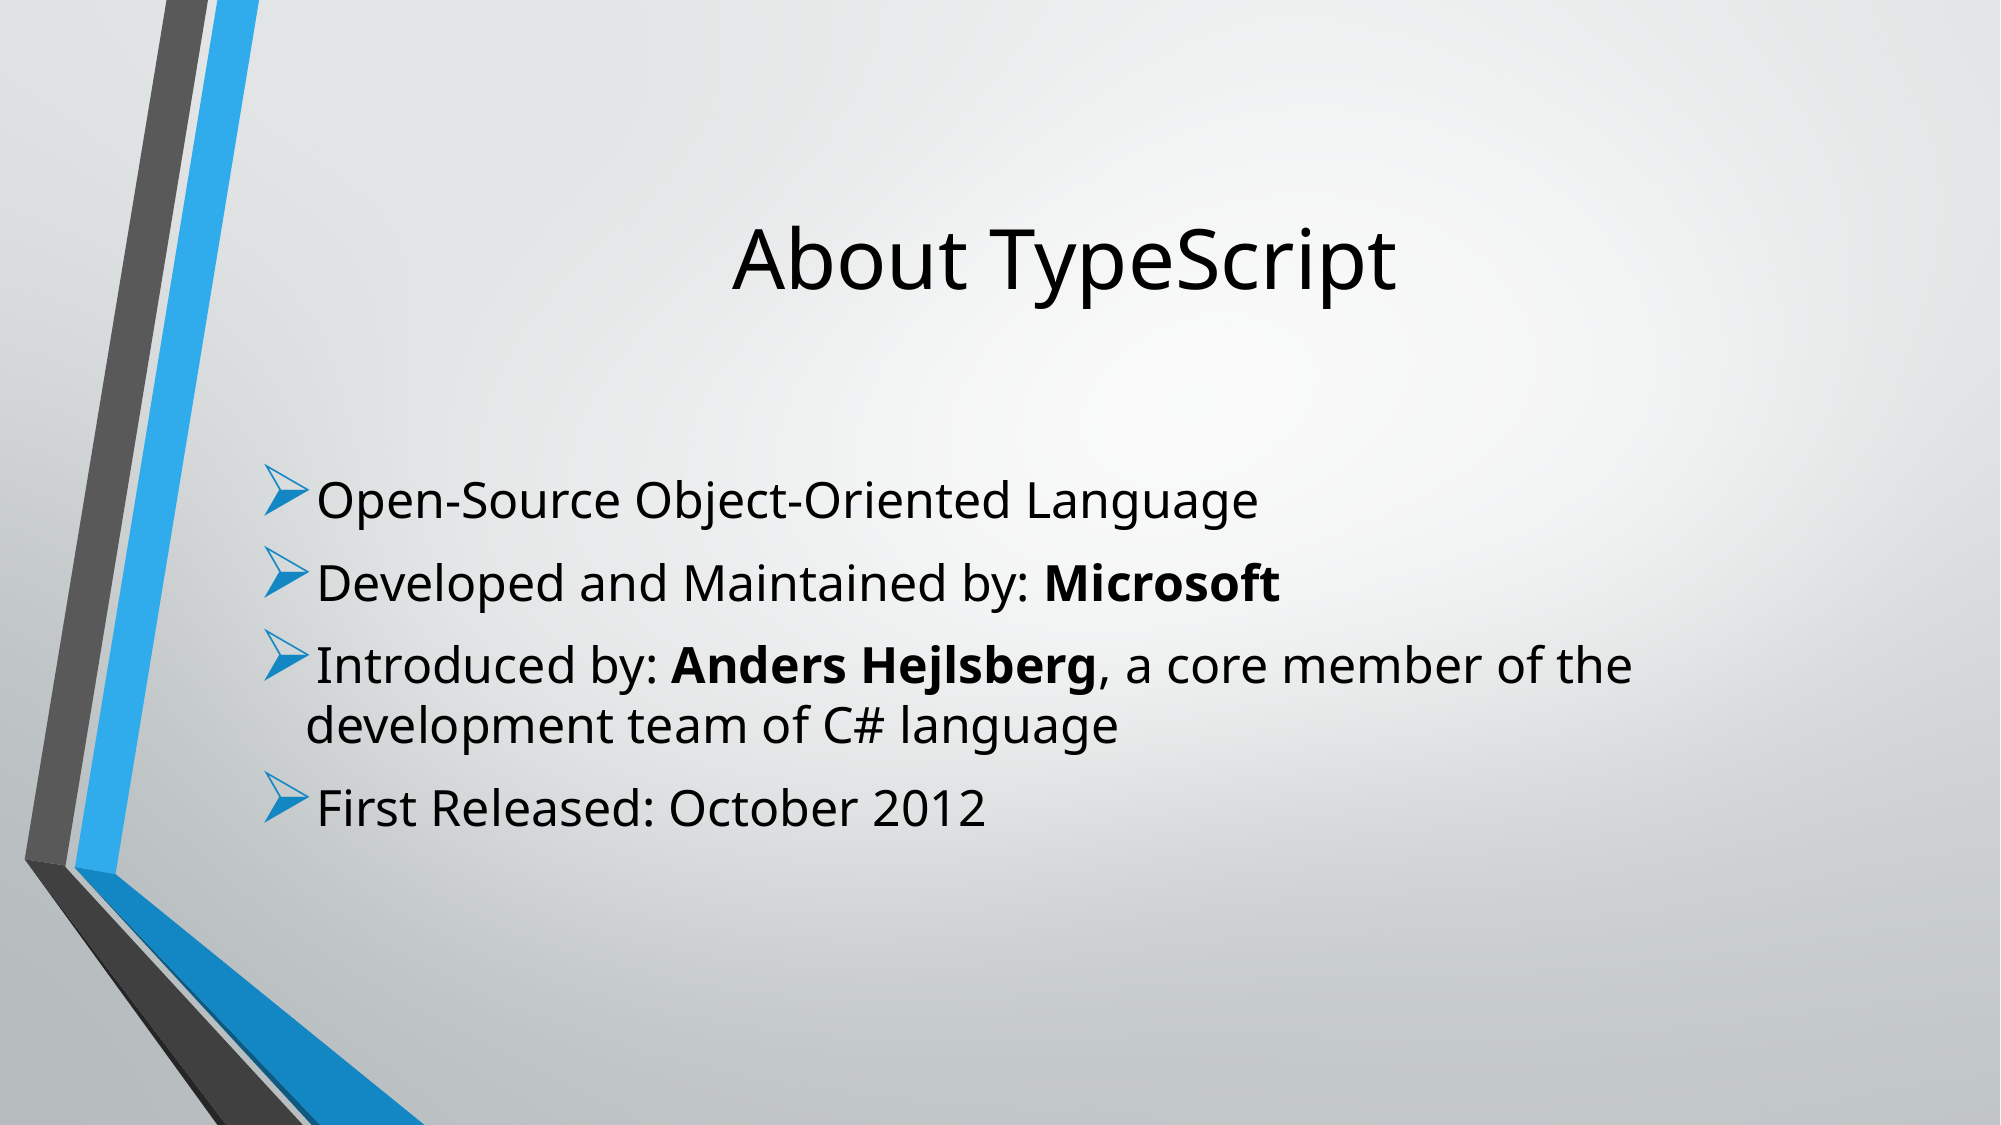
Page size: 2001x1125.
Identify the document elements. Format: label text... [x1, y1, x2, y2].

title About TypeScript [243, 112, 1887, 400]
list Open-Source Object-Oriented Language Developed and Maintained by: Microsoft Introduced by: Anders Hejlsberg, a core member of the development team of C# language First Released: October 2012 [243, 437, 1887, 950]
